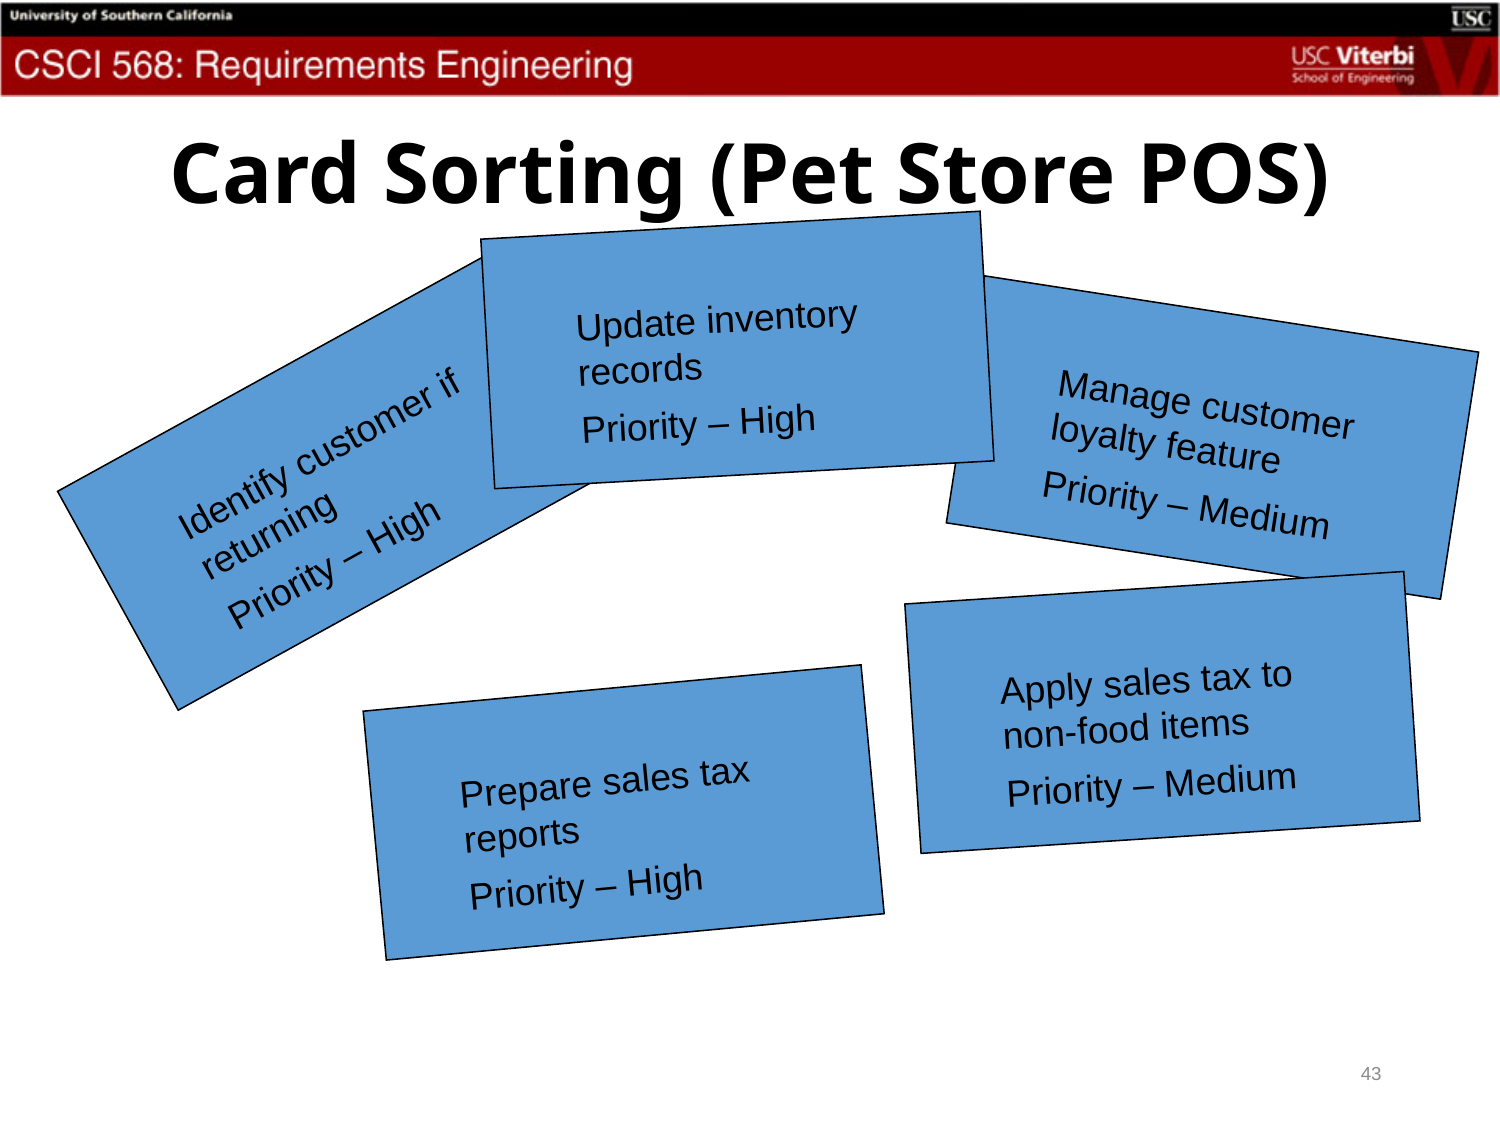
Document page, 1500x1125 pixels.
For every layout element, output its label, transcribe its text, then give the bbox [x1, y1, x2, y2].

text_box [912, 587, 1413, 838]
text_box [373, 687, 874, 938]
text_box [962, 312, 1463, 563]
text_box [487, 224, 988, 475]
picture [0, 2, 1500, 97]
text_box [86, 355, 587, 606]
title Card Sorting (Pet Store POS) [103, 115, 1397, 238]
slide_number 43 [1059, 1042, 1397, 1103]
